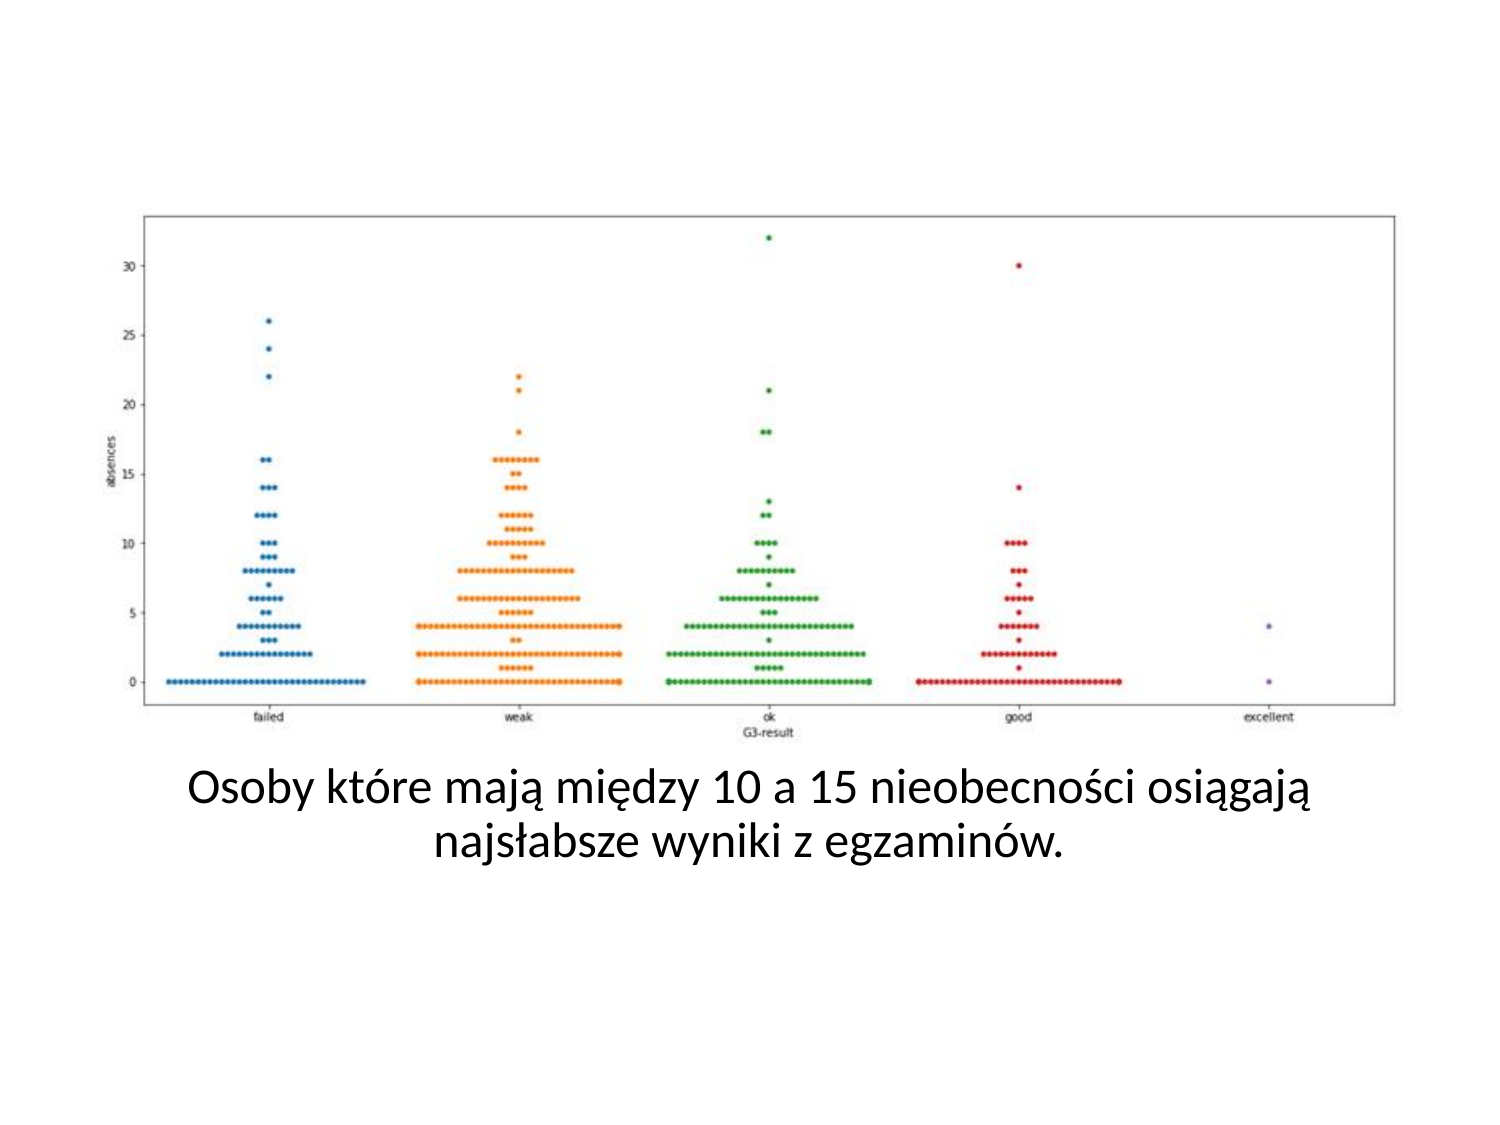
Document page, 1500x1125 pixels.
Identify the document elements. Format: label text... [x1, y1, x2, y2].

picture [98, 208, 1402, 747]
list Osoby które mają między 10 a 15 nieobecności osiągają najsłabsze wyniki z egzaminów. [102, 752, 1397, 999]
